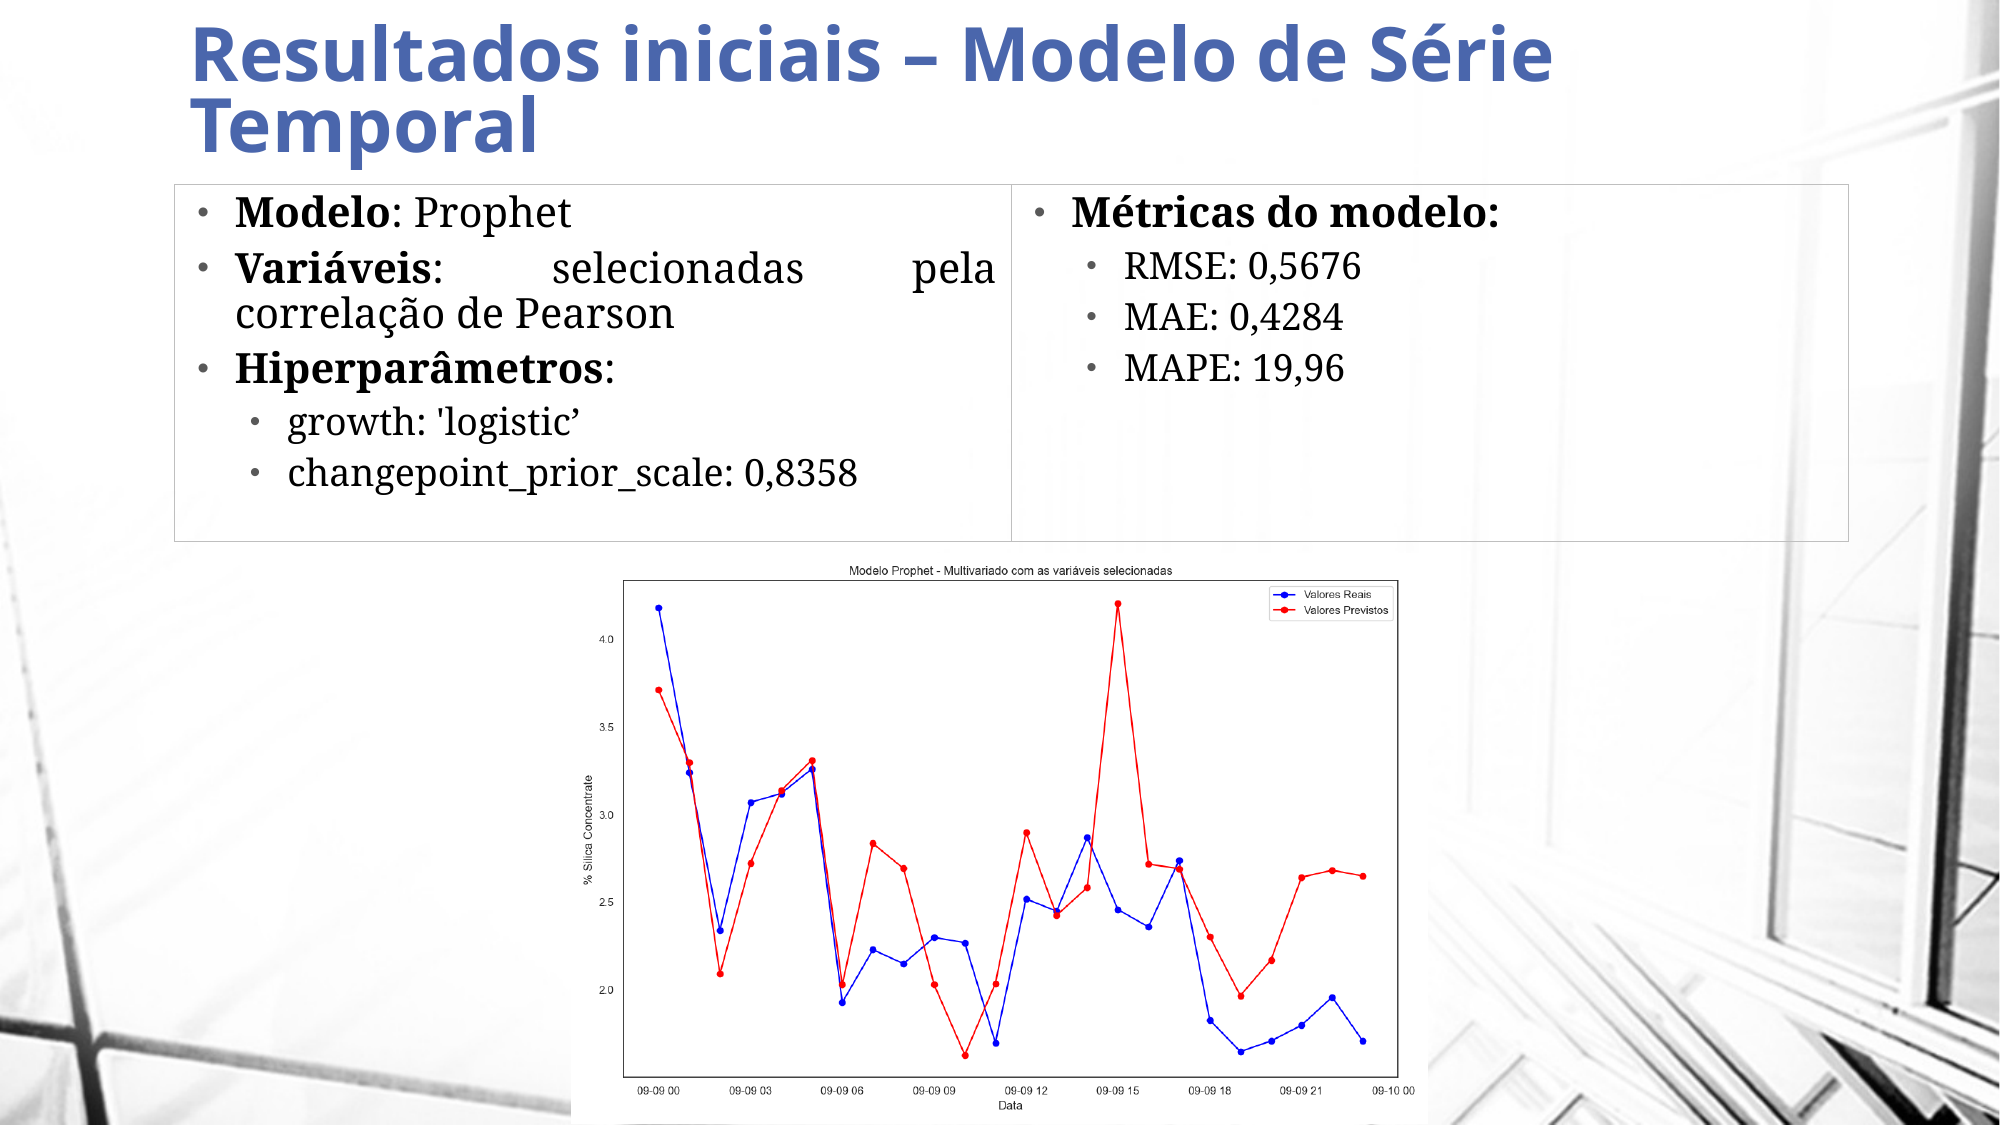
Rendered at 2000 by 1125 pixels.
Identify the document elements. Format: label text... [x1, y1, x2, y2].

title Resultados iniciais – Modelo de Série Temporal [174, 0, 1600, 175]
list Modelo: Prophet Variáveis: selecionadas pela correlação de Pearson Hiperparâmetros: growth: 'logistic’ changepoint_prior_scale: 0,8358 [174, 184, 1011, 542]
picture [0, 0, 2000, 1125]
text_box Métricas do modelo: RMSE: 0,5676 MAE: 0,4284 MAPE: 19,96 [1011, 184, 1849, 542]
